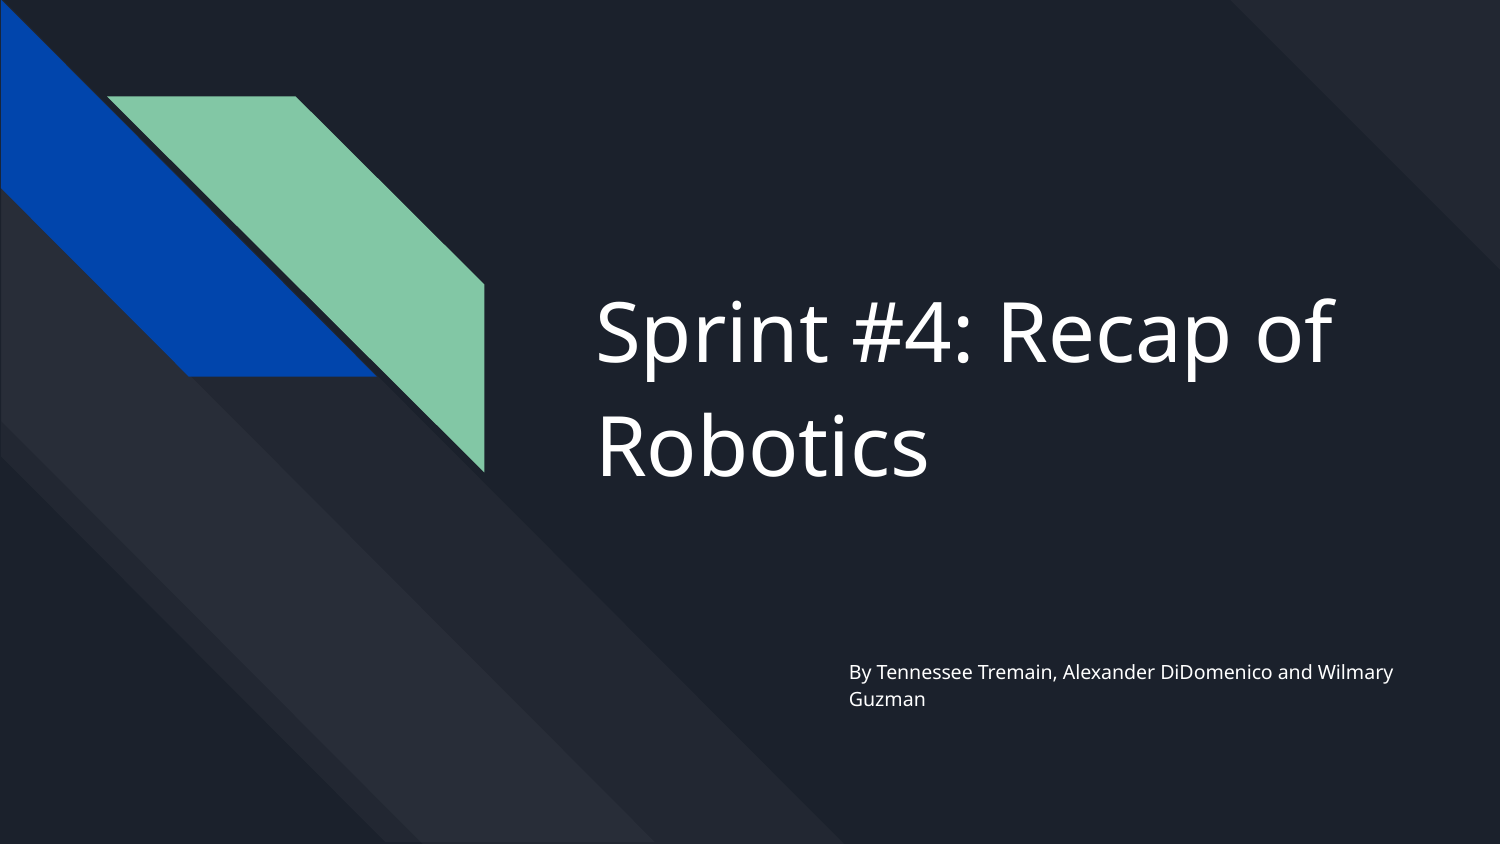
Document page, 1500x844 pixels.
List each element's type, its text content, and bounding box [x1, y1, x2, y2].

title Sprint #4: Recap of Robotics [580, 258, 1404, 518]
subtitle By Tennessee Tremain, Alexander DiDomenico and Wilmary Guzman [833, 643, 1462, 727]
